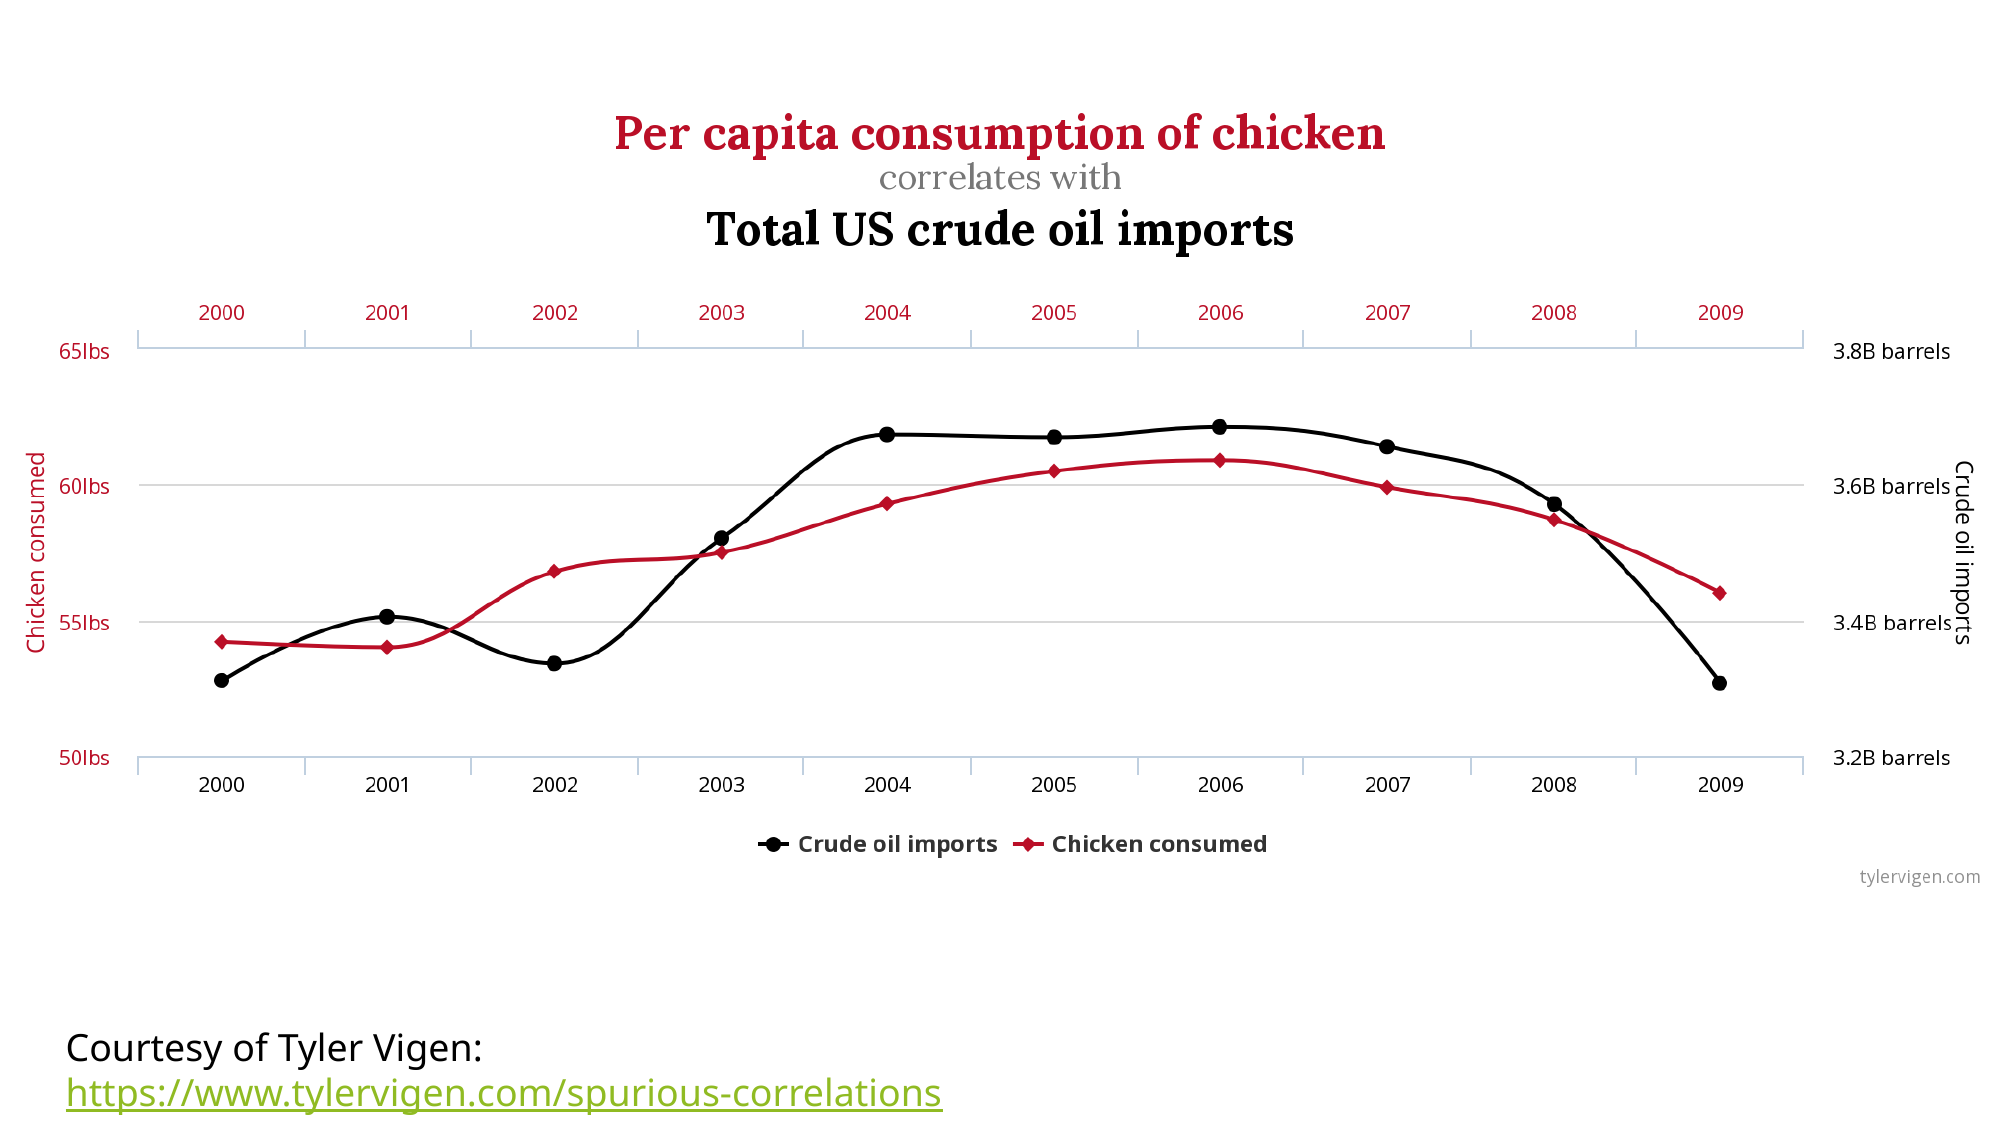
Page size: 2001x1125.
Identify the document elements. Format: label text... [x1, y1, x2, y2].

text_box Courtesy of Tyler Vigen: https://www.tylervigen.com/spurious-correlations [50, 1016, 1238, 1125]
picture [0, 102, 2000, 892]
